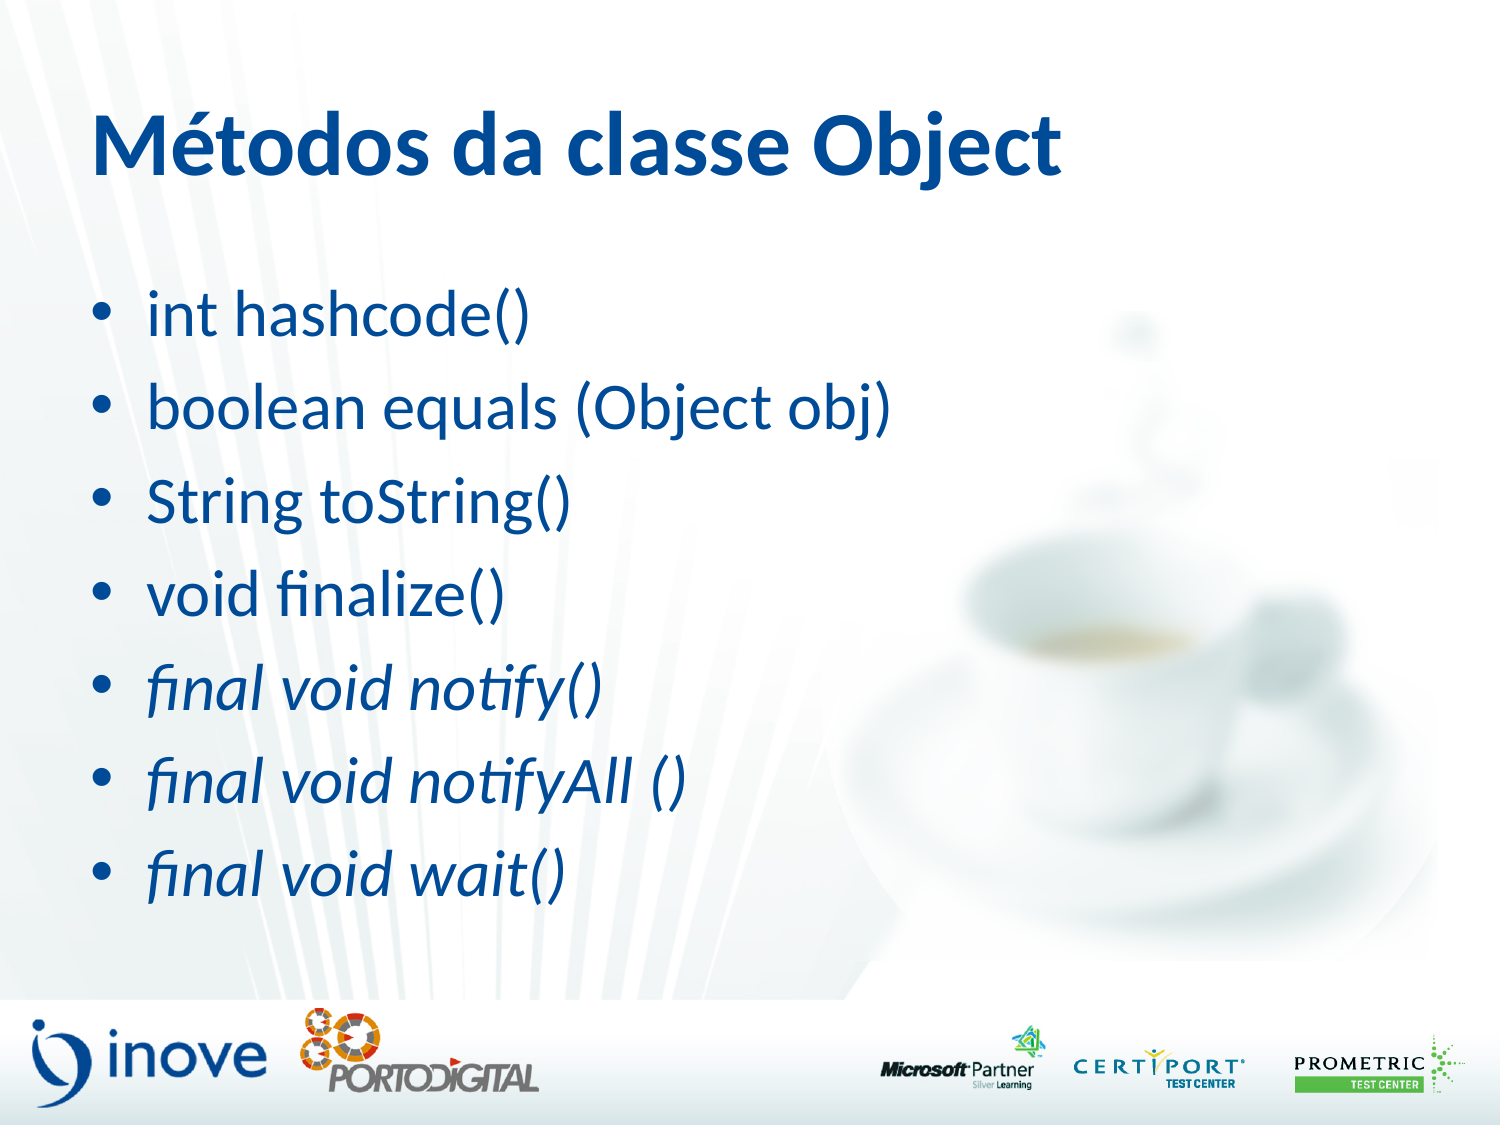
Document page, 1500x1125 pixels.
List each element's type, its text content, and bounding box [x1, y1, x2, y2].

picture [0, 0, 1500, 1125]
list int hashcode() boolean equals (Object obj) String toString() void finalize() final void notify() final void notifyAll () final void wait() [75, 262, 1425, 1005]
title Métodos da classe Object [75, 45, 1425, 233]
